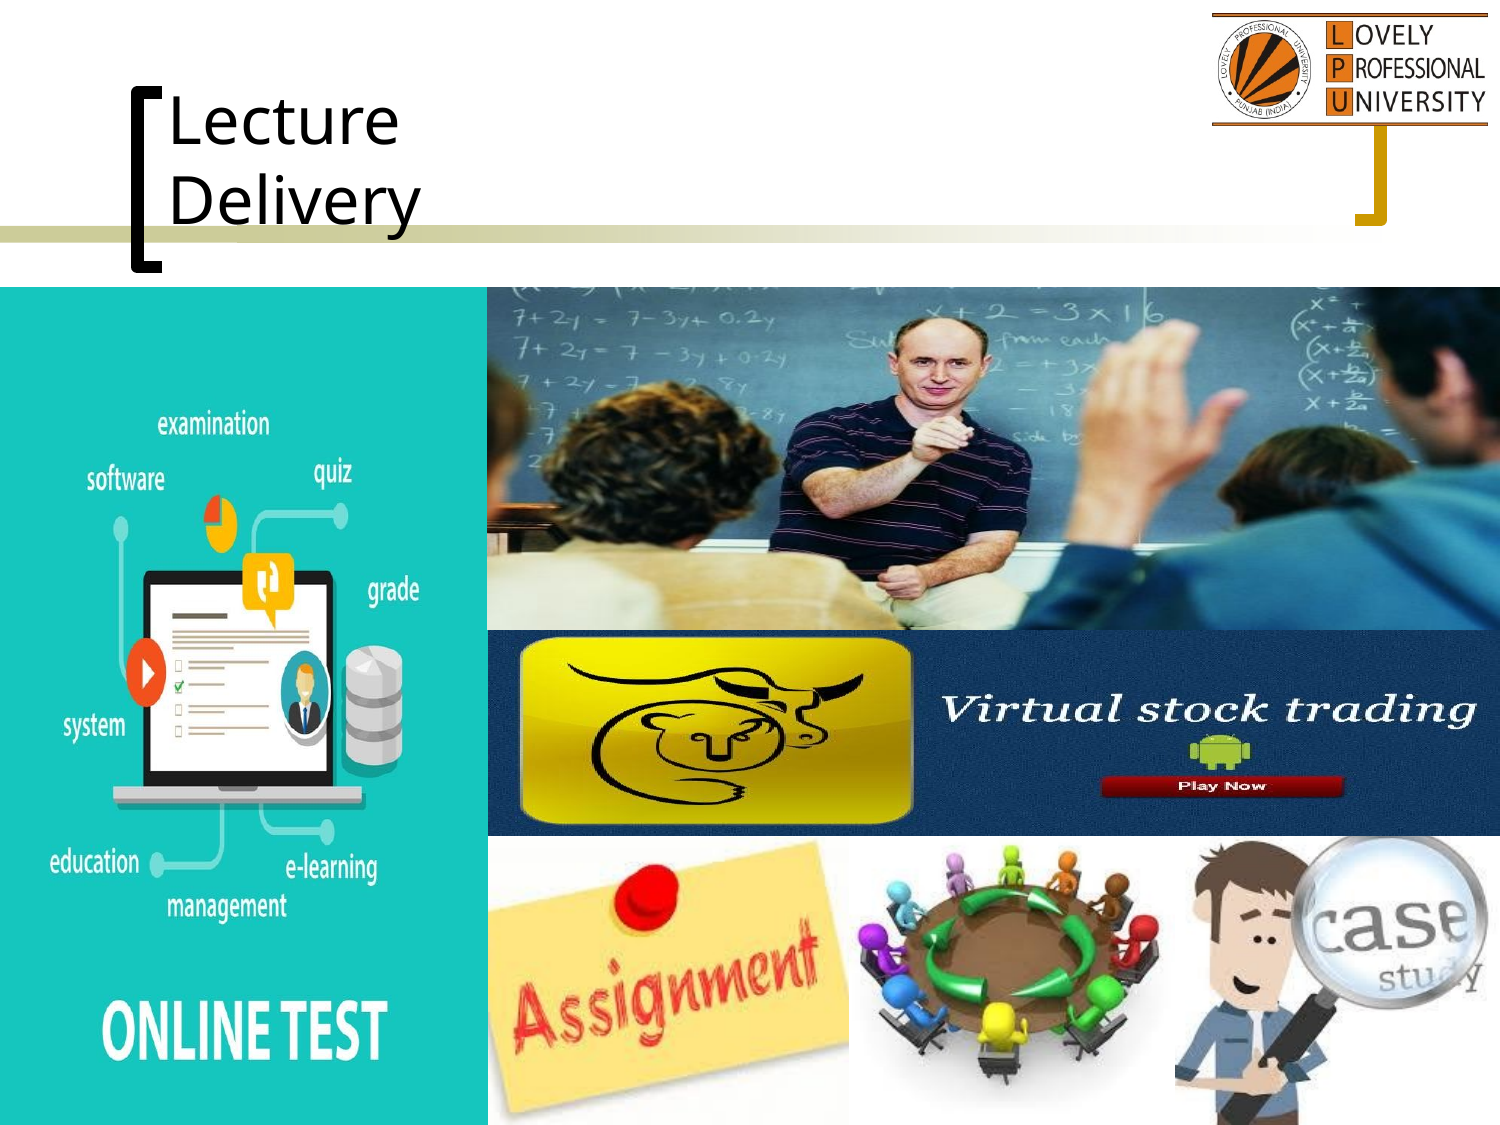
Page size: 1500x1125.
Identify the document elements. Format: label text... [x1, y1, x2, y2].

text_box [0, 287, 1500, 1125]
picture [652, 225, 1425, 243]
picture [1212, 13, 1488, 126]
title Lecture Delivery [165, 76, 652, 267]
